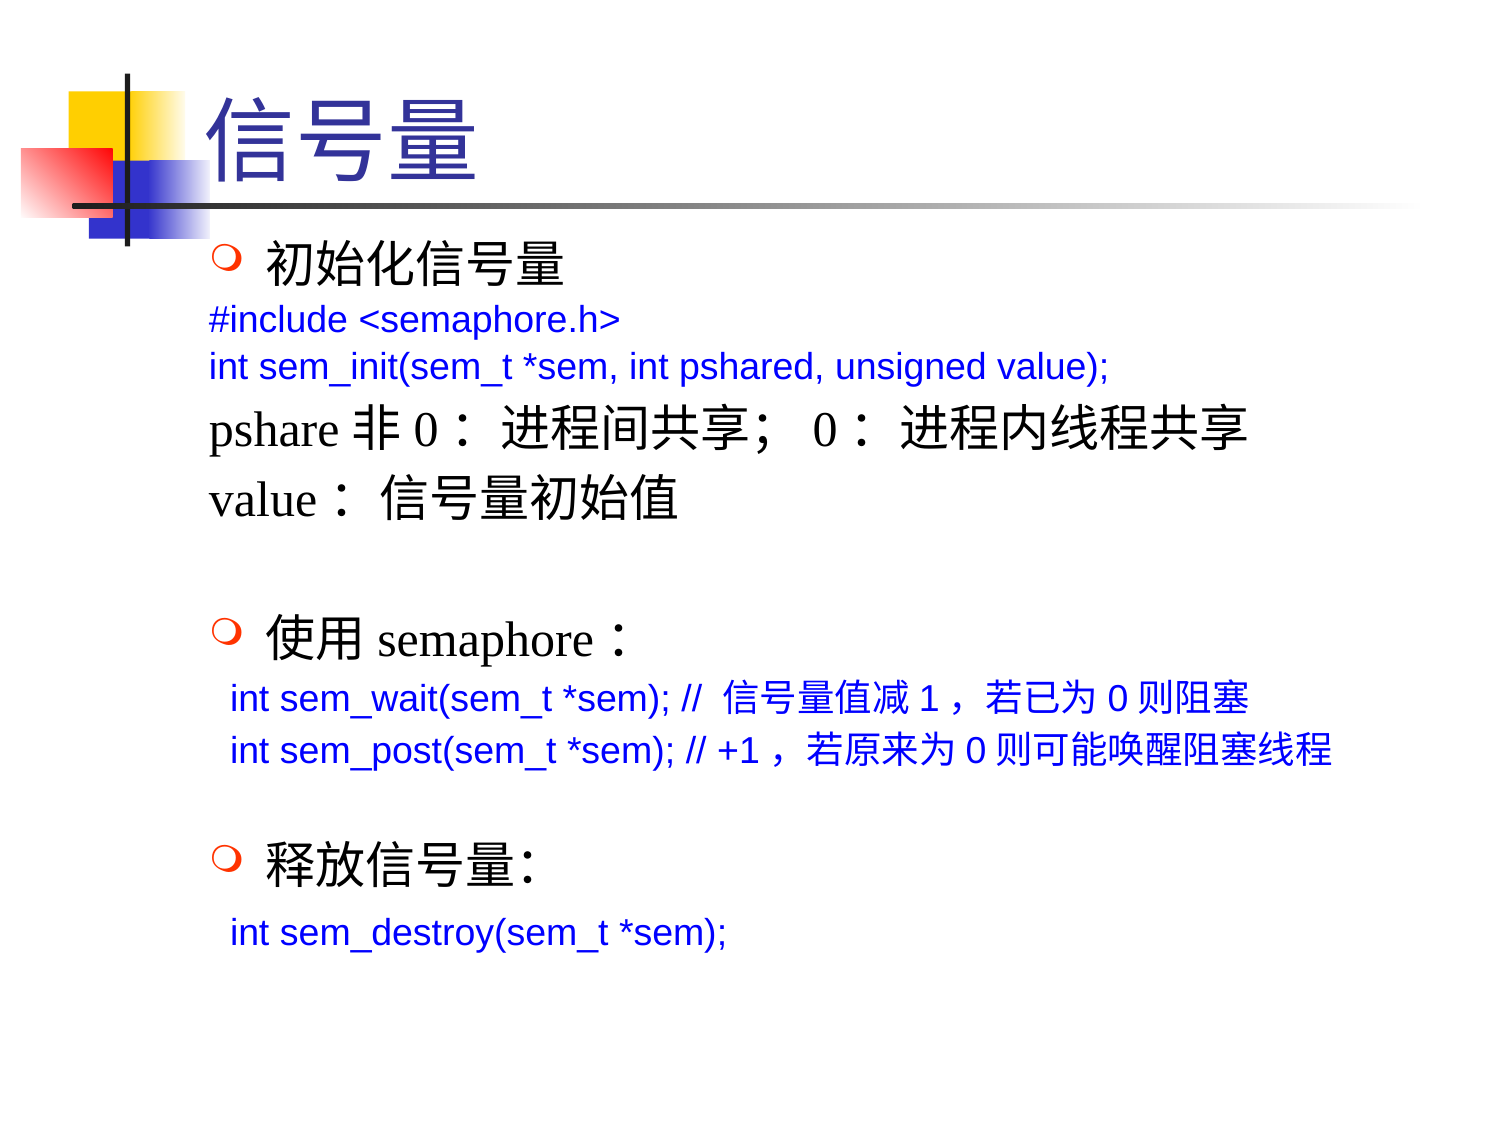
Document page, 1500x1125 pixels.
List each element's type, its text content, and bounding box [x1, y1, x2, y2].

list 初始化信号量 #include <semaphore.h> int sem_init(sem_t *sem, int pshared, unsigned value); pshare非0：进程间共享；0：进程内线程共享 value：信号量初始值 使用semaphore： int sem_wait(sem_t *sem); // 信号量值减1，若已为0则阻塞 int sem_post(sem_t *sem); // +1，若原来为0则可能唤醒阻塞线程 释放信号量： int sem_destroy(sem_t *sem); [193, 224, 1469, 1000]
title 信号量 [188, 12, 1468, 200]
